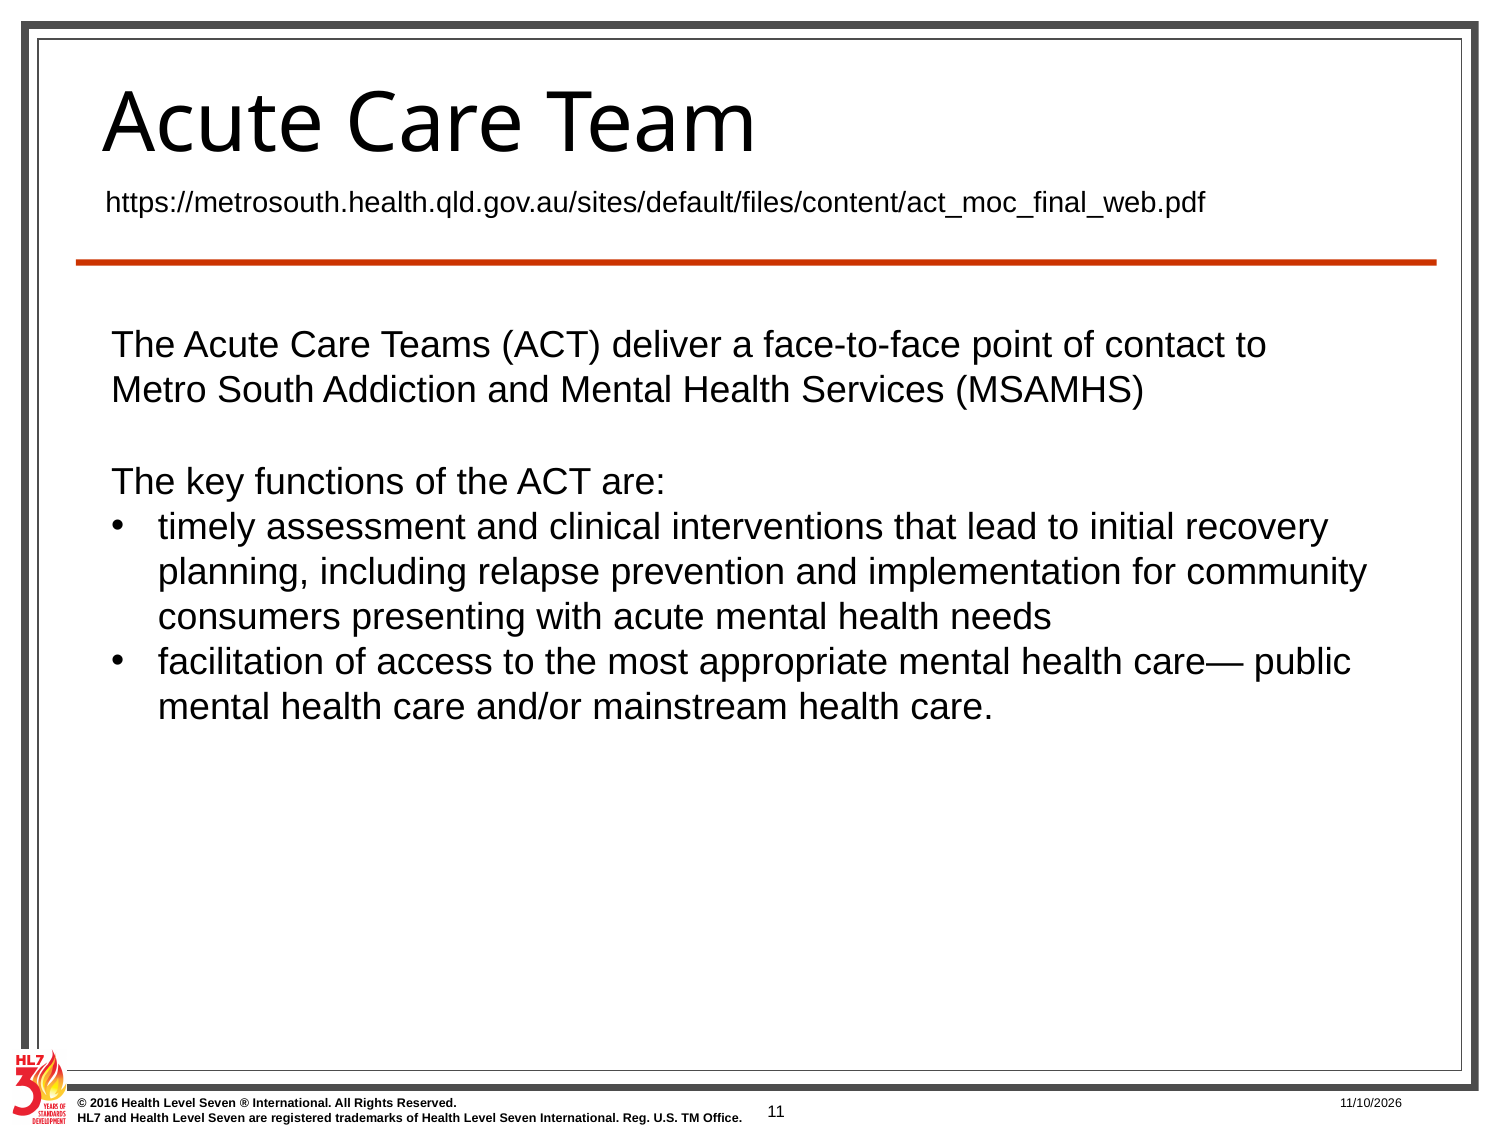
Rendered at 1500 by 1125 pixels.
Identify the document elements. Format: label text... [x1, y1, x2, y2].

text_box https://metrosouth.health.qld.gov.au/sites/default/files/content/act_moc_final_web.pdf [90, 176, 1291, 226]
picture [12, 1049, 67, 1125]
title Acute Care Team [87, 77, 1426, 176]
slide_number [1324, 1087, 1463, 1113]
text_box The key functions of the ACT are: timely assessment and clinical interventions that lead to initial recovery planning, including relapse prevention and implementation for community consumers presenting with acute mental health needs facilitation of access to the most appropriate mental health care— public mental health care and/or mainstream health care. [96, 449, 1438, 735]
text_box The Acute Care Teams (ACT) deliver a face-to-face point of contact to Metro South Addiction and Mental Health Services (MSAMHS) [96, 312, 1388, 418]
slide_number 11 [712, 1071, 801, 1125]
